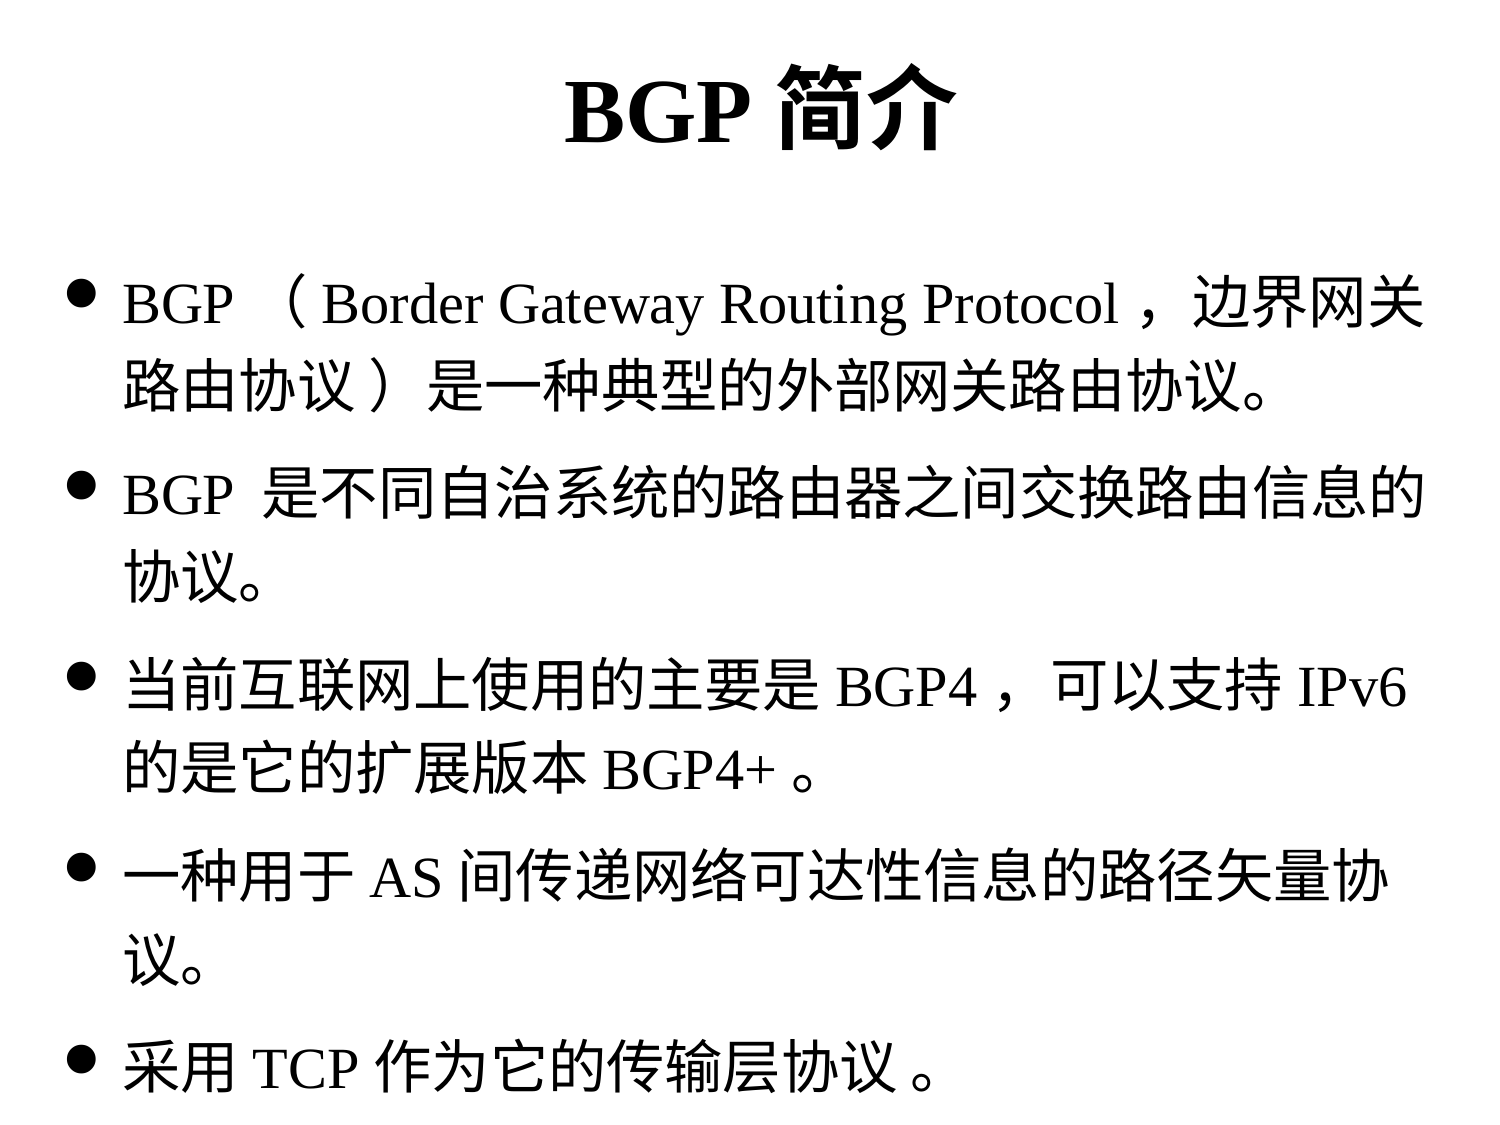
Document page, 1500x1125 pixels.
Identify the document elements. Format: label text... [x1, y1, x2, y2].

text_box BGP简介 [74, 41, 1425, 171]
text_box BGP（Border Gateway Routing Protocol，边界网关路由协议 ）是一种典型的外部网关路由协议。 BGP 是不同自治系统的路由器之间交换路由信息的协议。 当前互联网上使用的主要是BGP4，可以支持IPv6的是它的扩展版本BGP4+。 一种用于AS间传递网络可达性信息的路径矢量协议。 采用TCP作为它的传输层协议 。 [47, 243, 1461, 933]
